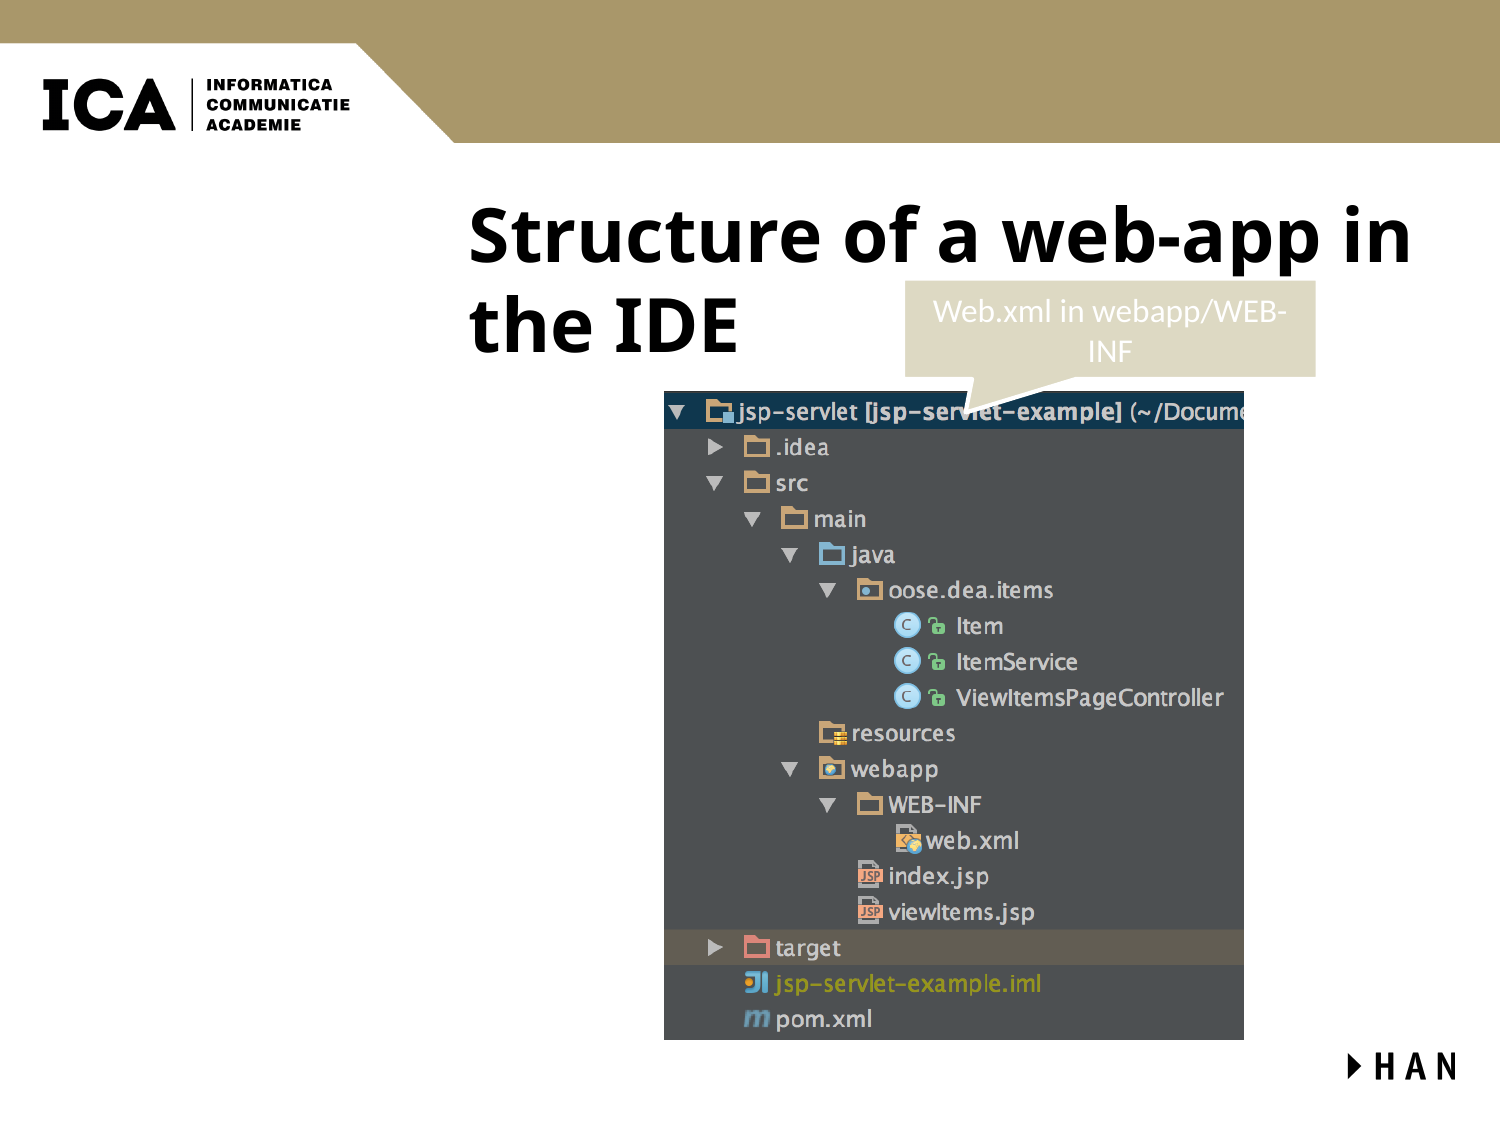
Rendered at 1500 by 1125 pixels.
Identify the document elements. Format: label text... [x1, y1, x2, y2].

title Structure of a web-app in the IDE [453, 179, 1455, 287]
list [664, 390, 1245, 1040]
text_box Web.xml in webapp/WEB-INF [900, 276, 1320, 389]
